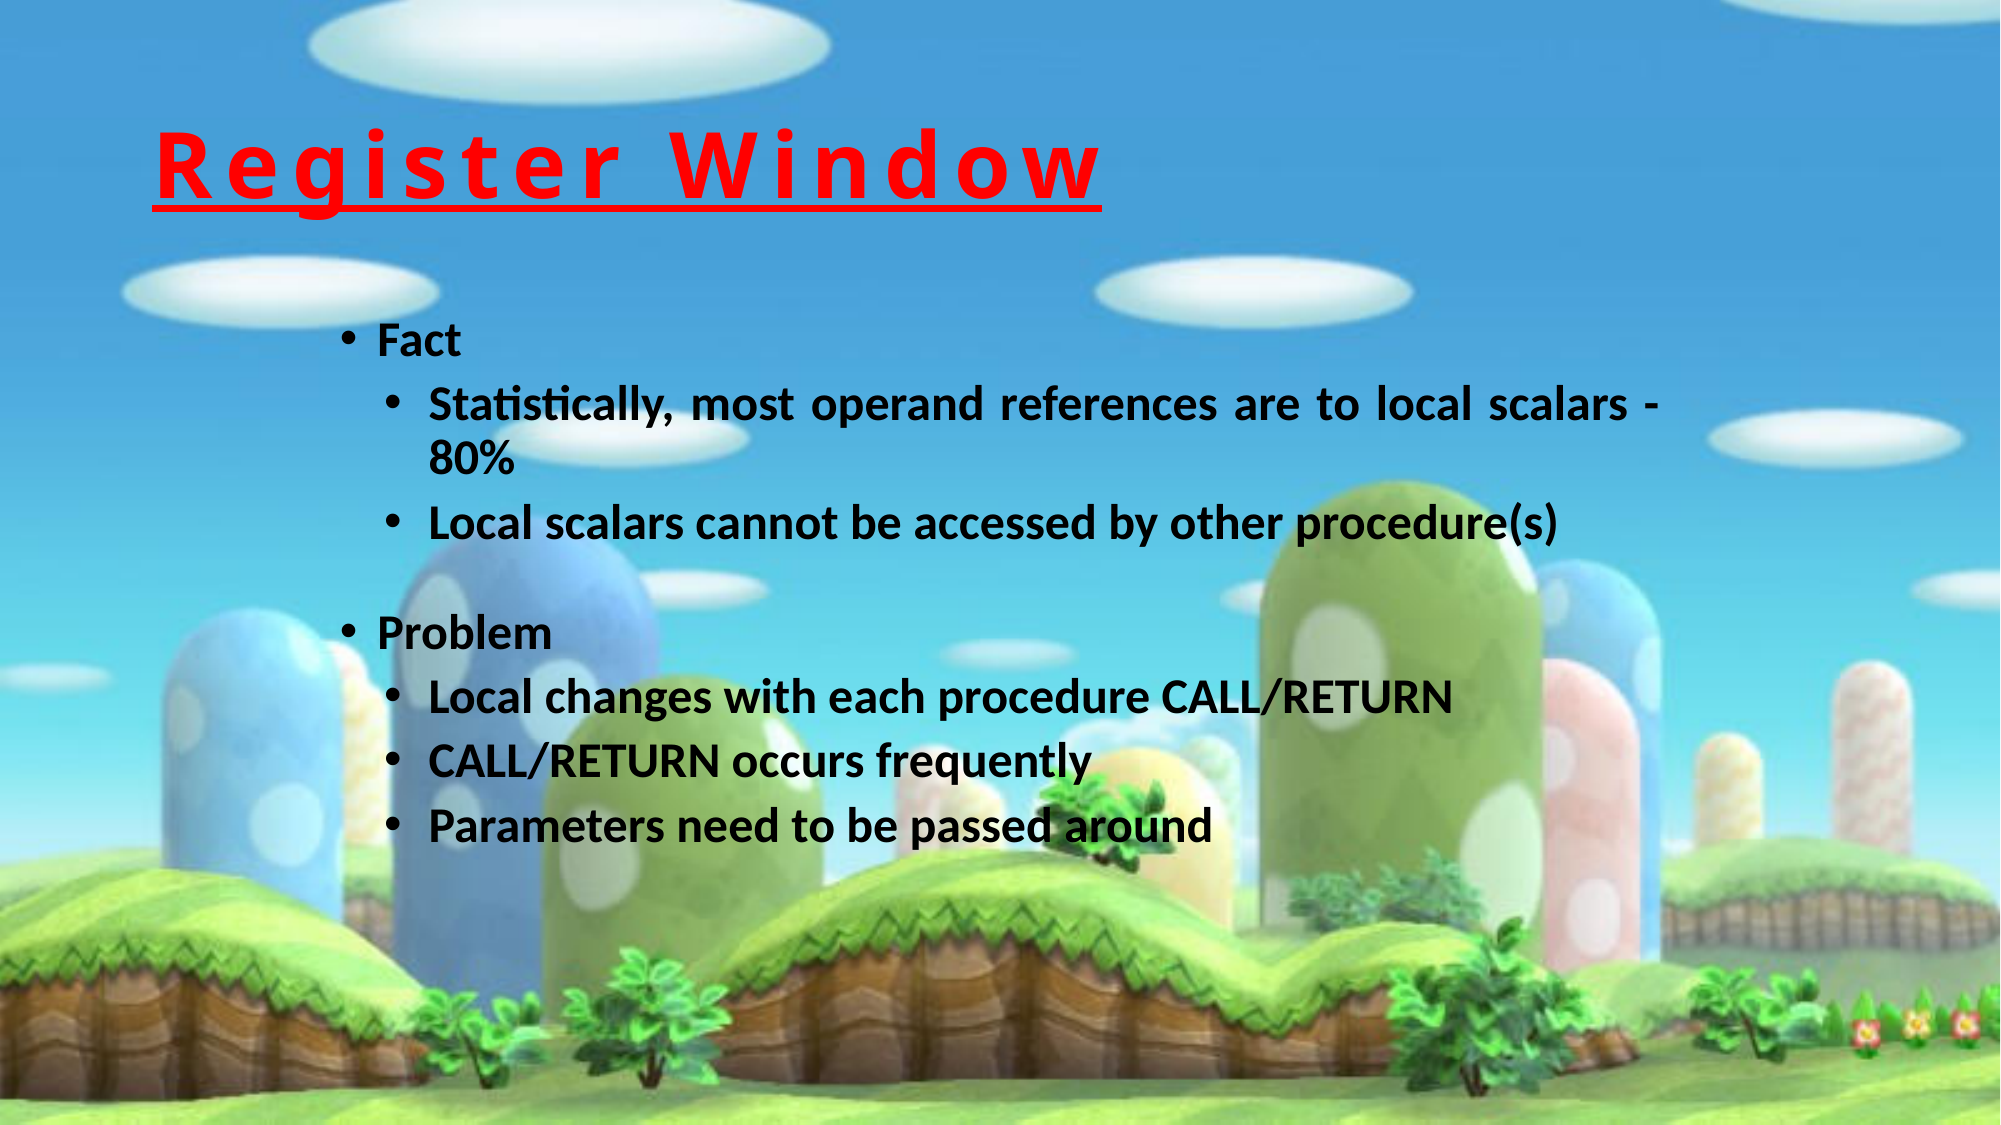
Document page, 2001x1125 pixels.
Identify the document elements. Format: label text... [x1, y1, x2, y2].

title Register Window [137, 59, 1863, 278]
picture [0, 0, 2001, 1125]
list Fact Statistically, most operand references are to local scalars - 80% Local scalars cannot be accessed by other procedure(s) Problem Local changes with each procedure CALL/RETURN CALL/RETURN occurs frequently Parameters need to be passed around [324, 224, 1675, 1125]
